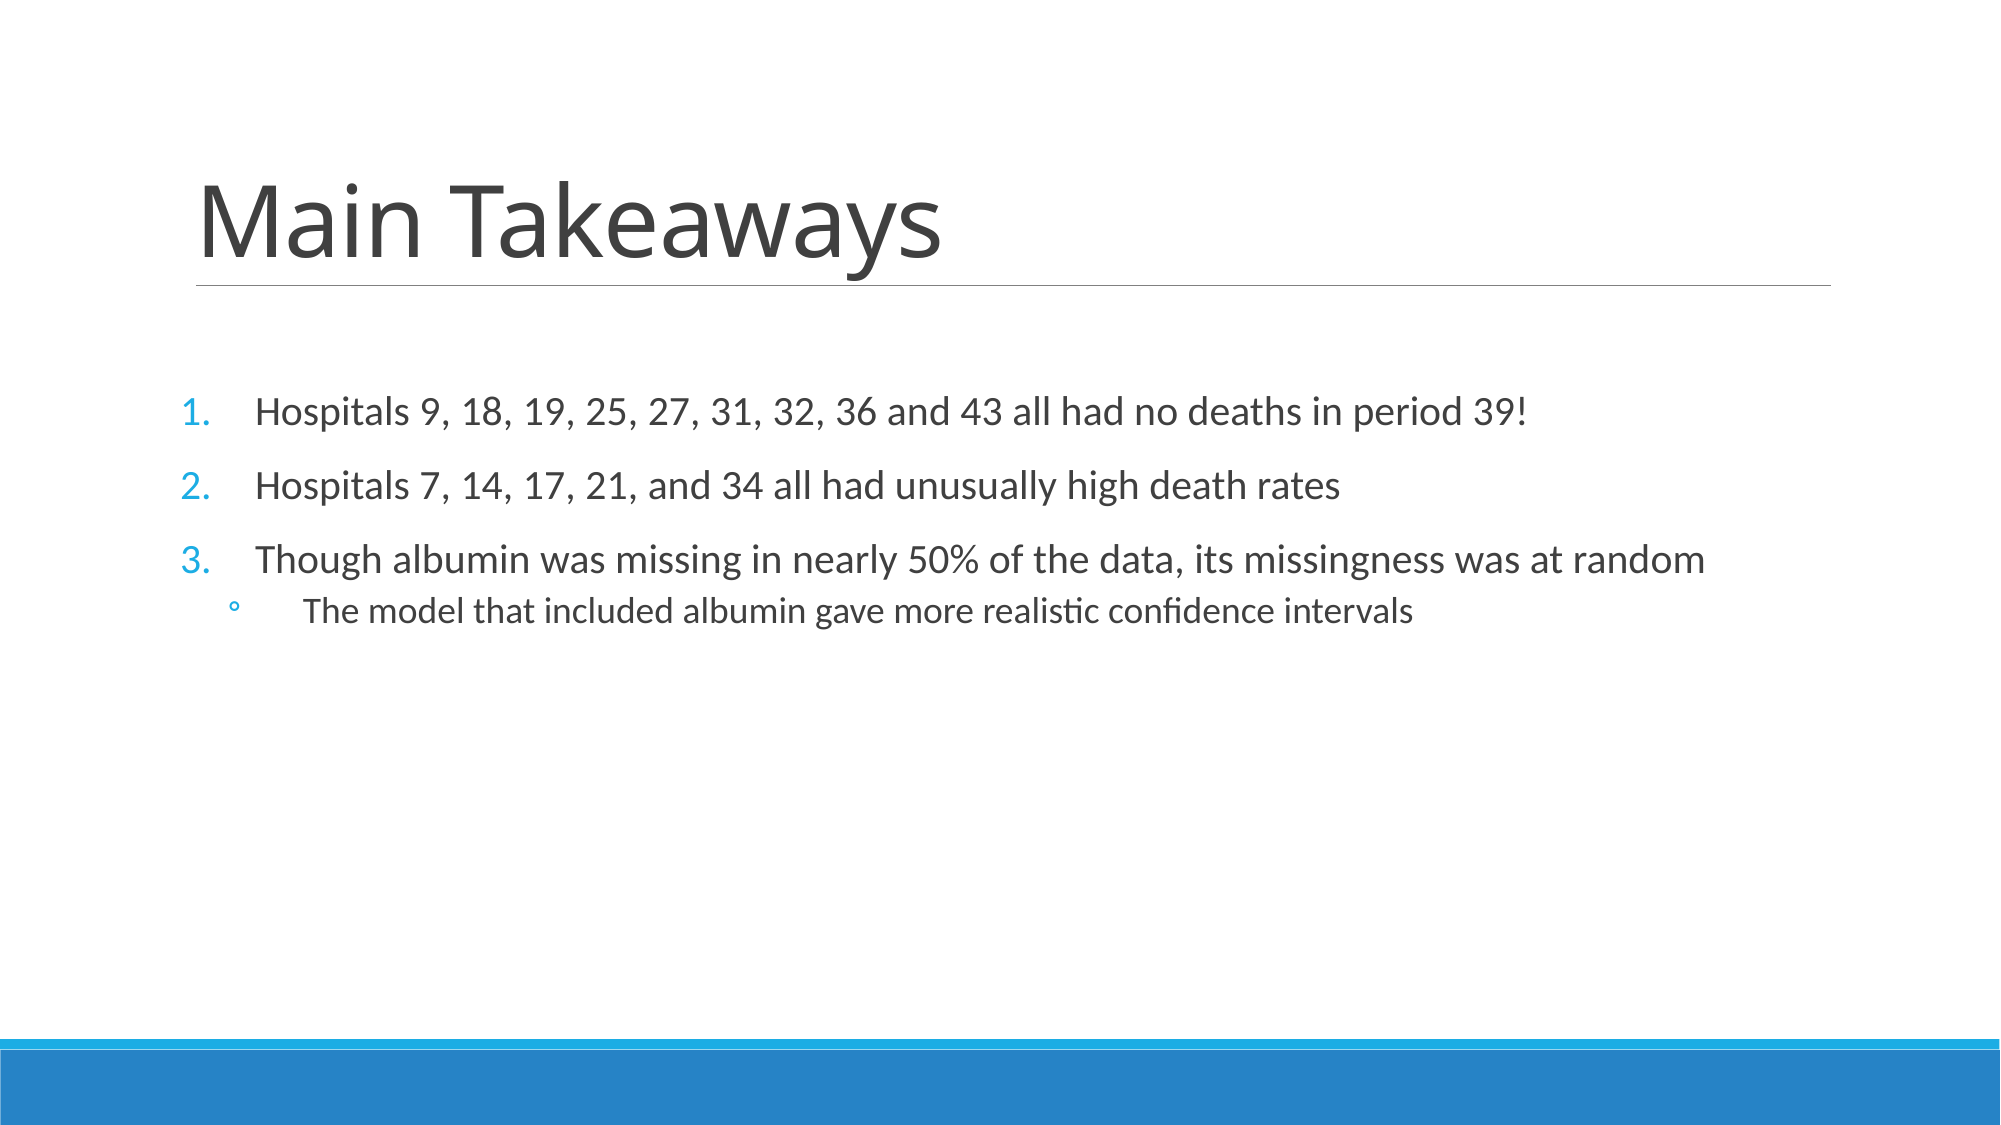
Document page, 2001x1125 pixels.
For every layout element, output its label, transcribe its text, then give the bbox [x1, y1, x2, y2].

list Hospitals 9, 18, 19, 25, 27, 31, 32, 36 and 43 all had no deaths in period 39! Hospitals 7, 14, 17, 21, and 34 all had unusually high death rates Though albumin was missing in nearly 50% of the data, its missingness was at random The model that included albumin gave more realistic confidence intervals [180, 302, 1830, 963]
title Main Takeaways [180, 47, 1830, 285]
